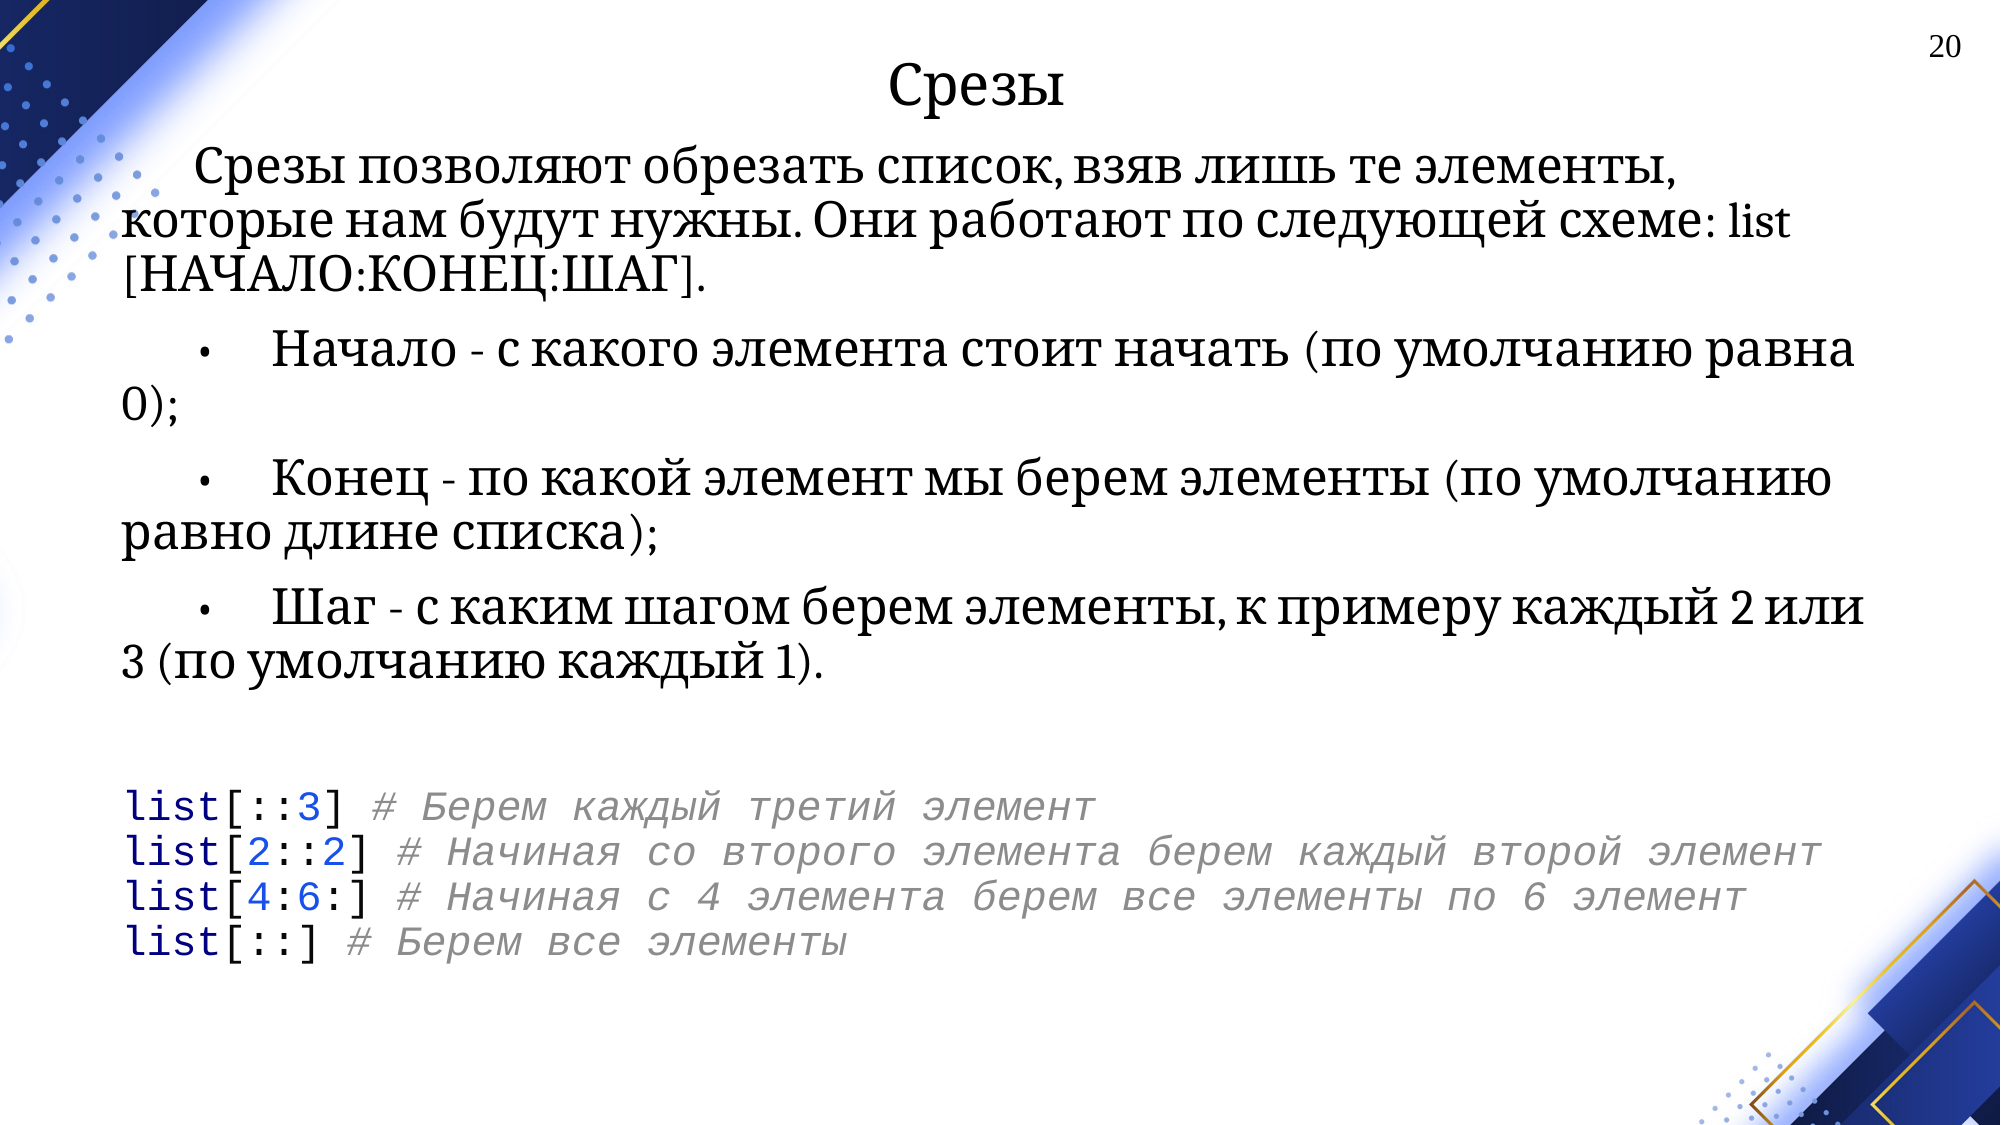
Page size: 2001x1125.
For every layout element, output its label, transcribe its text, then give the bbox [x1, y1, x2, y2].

title Срезы [114, 26, 1840, 133]
slide_number 20 [1852, 15, 1978, 72]
picture [0, 0, 2000, 1125]
list Срезы позволяют обрезать список, взяв лишь те элементы, которые нам будут нужны. Они работают по следующей схеме: list [НАЧАЛО:КОНЕЦ:ШАГ]. • Начало - с какого элемента стоит начать (по умолчанию равна 0); • Конец - по какой элемент мы берем элементы (по умолчанию равно длине списка); • Шаг - с каким шагом берем элементы, к примеру каждый 2 или 3 (по умолчанию каждый 1). list[::3] # Берем каждый третий элемент list[2::2] # Начиная со второго элемента берем каждый второй элемент list[4:6:] # Начиная с 4 элемента берем все элементы по 6 элемент list[::] # Берем все элементы [106, 133, 1894, 992]
